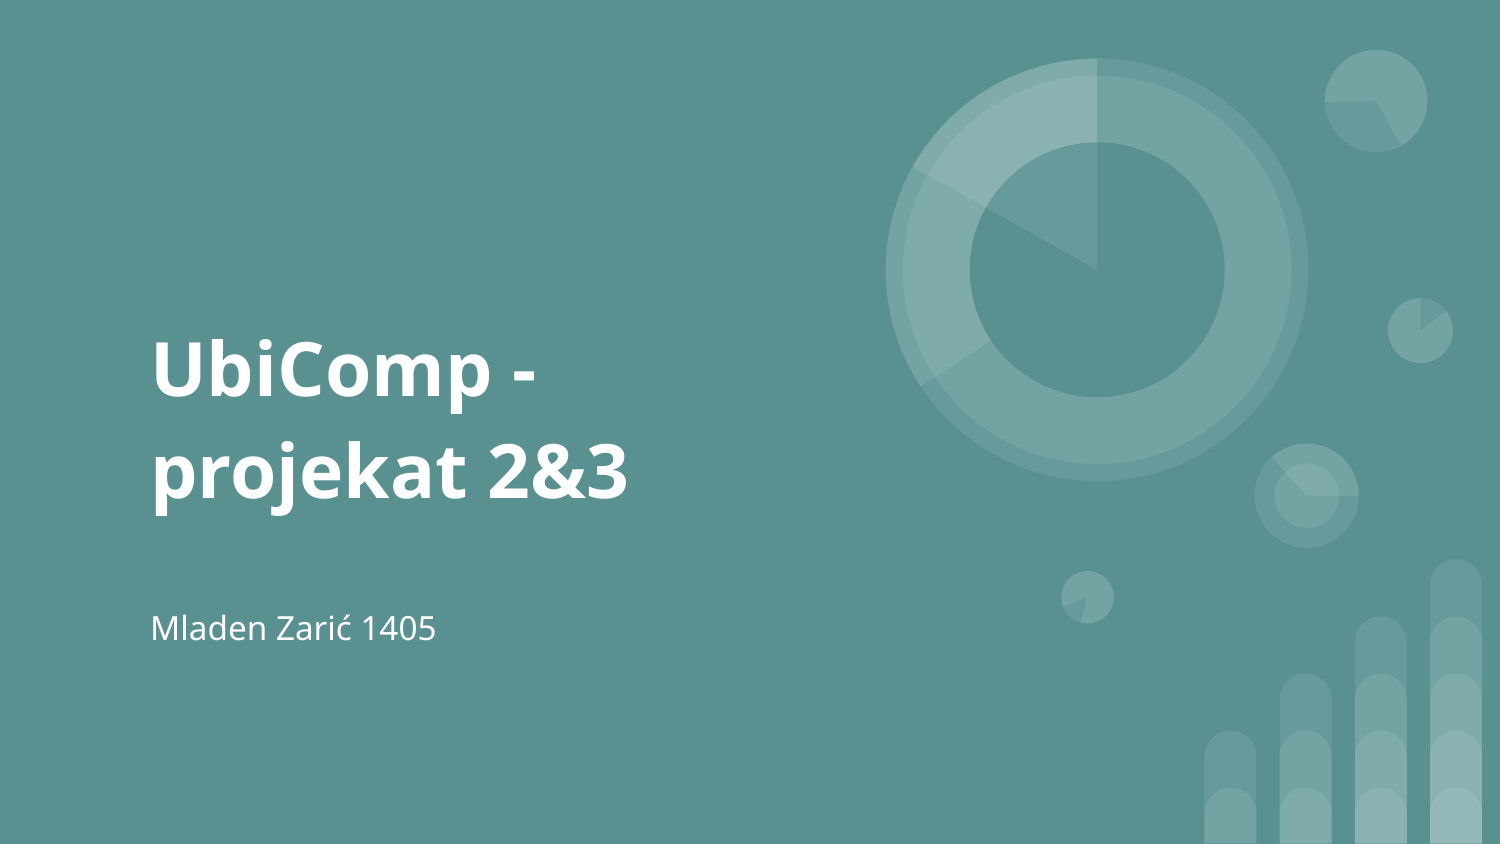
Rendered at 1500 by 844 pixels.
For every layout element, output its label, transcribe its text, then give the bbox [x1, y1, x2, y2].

title UbiComp - projekat 2&3 [135, 264, 834, 572]
subtitle Mladen Zarić 1405 [135, 589, 834, 704]
